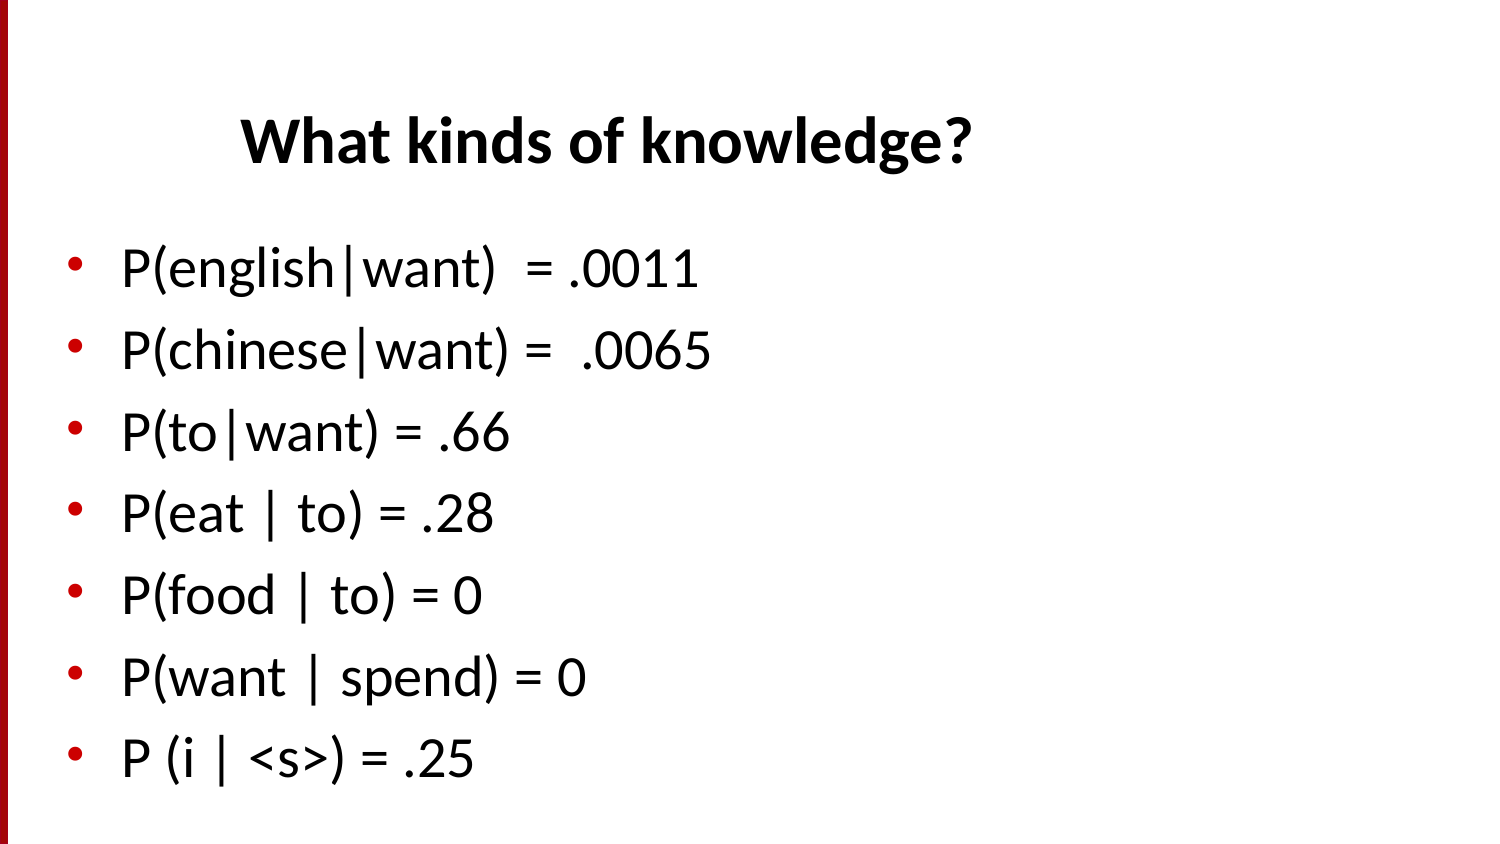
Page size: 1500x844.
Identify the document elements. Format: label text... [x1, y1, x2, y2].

title What kinds of knowledge? [225, 62, 1450, 185]
list P(english|want) = .0011 P(chinese|want) = .0065 P(to|want) = .66 P(eat | to) = .28 P(food | to) = 0 P(want | spend) = 0 P (i | <s>) = .25 [50, 221, 1450, 769]
